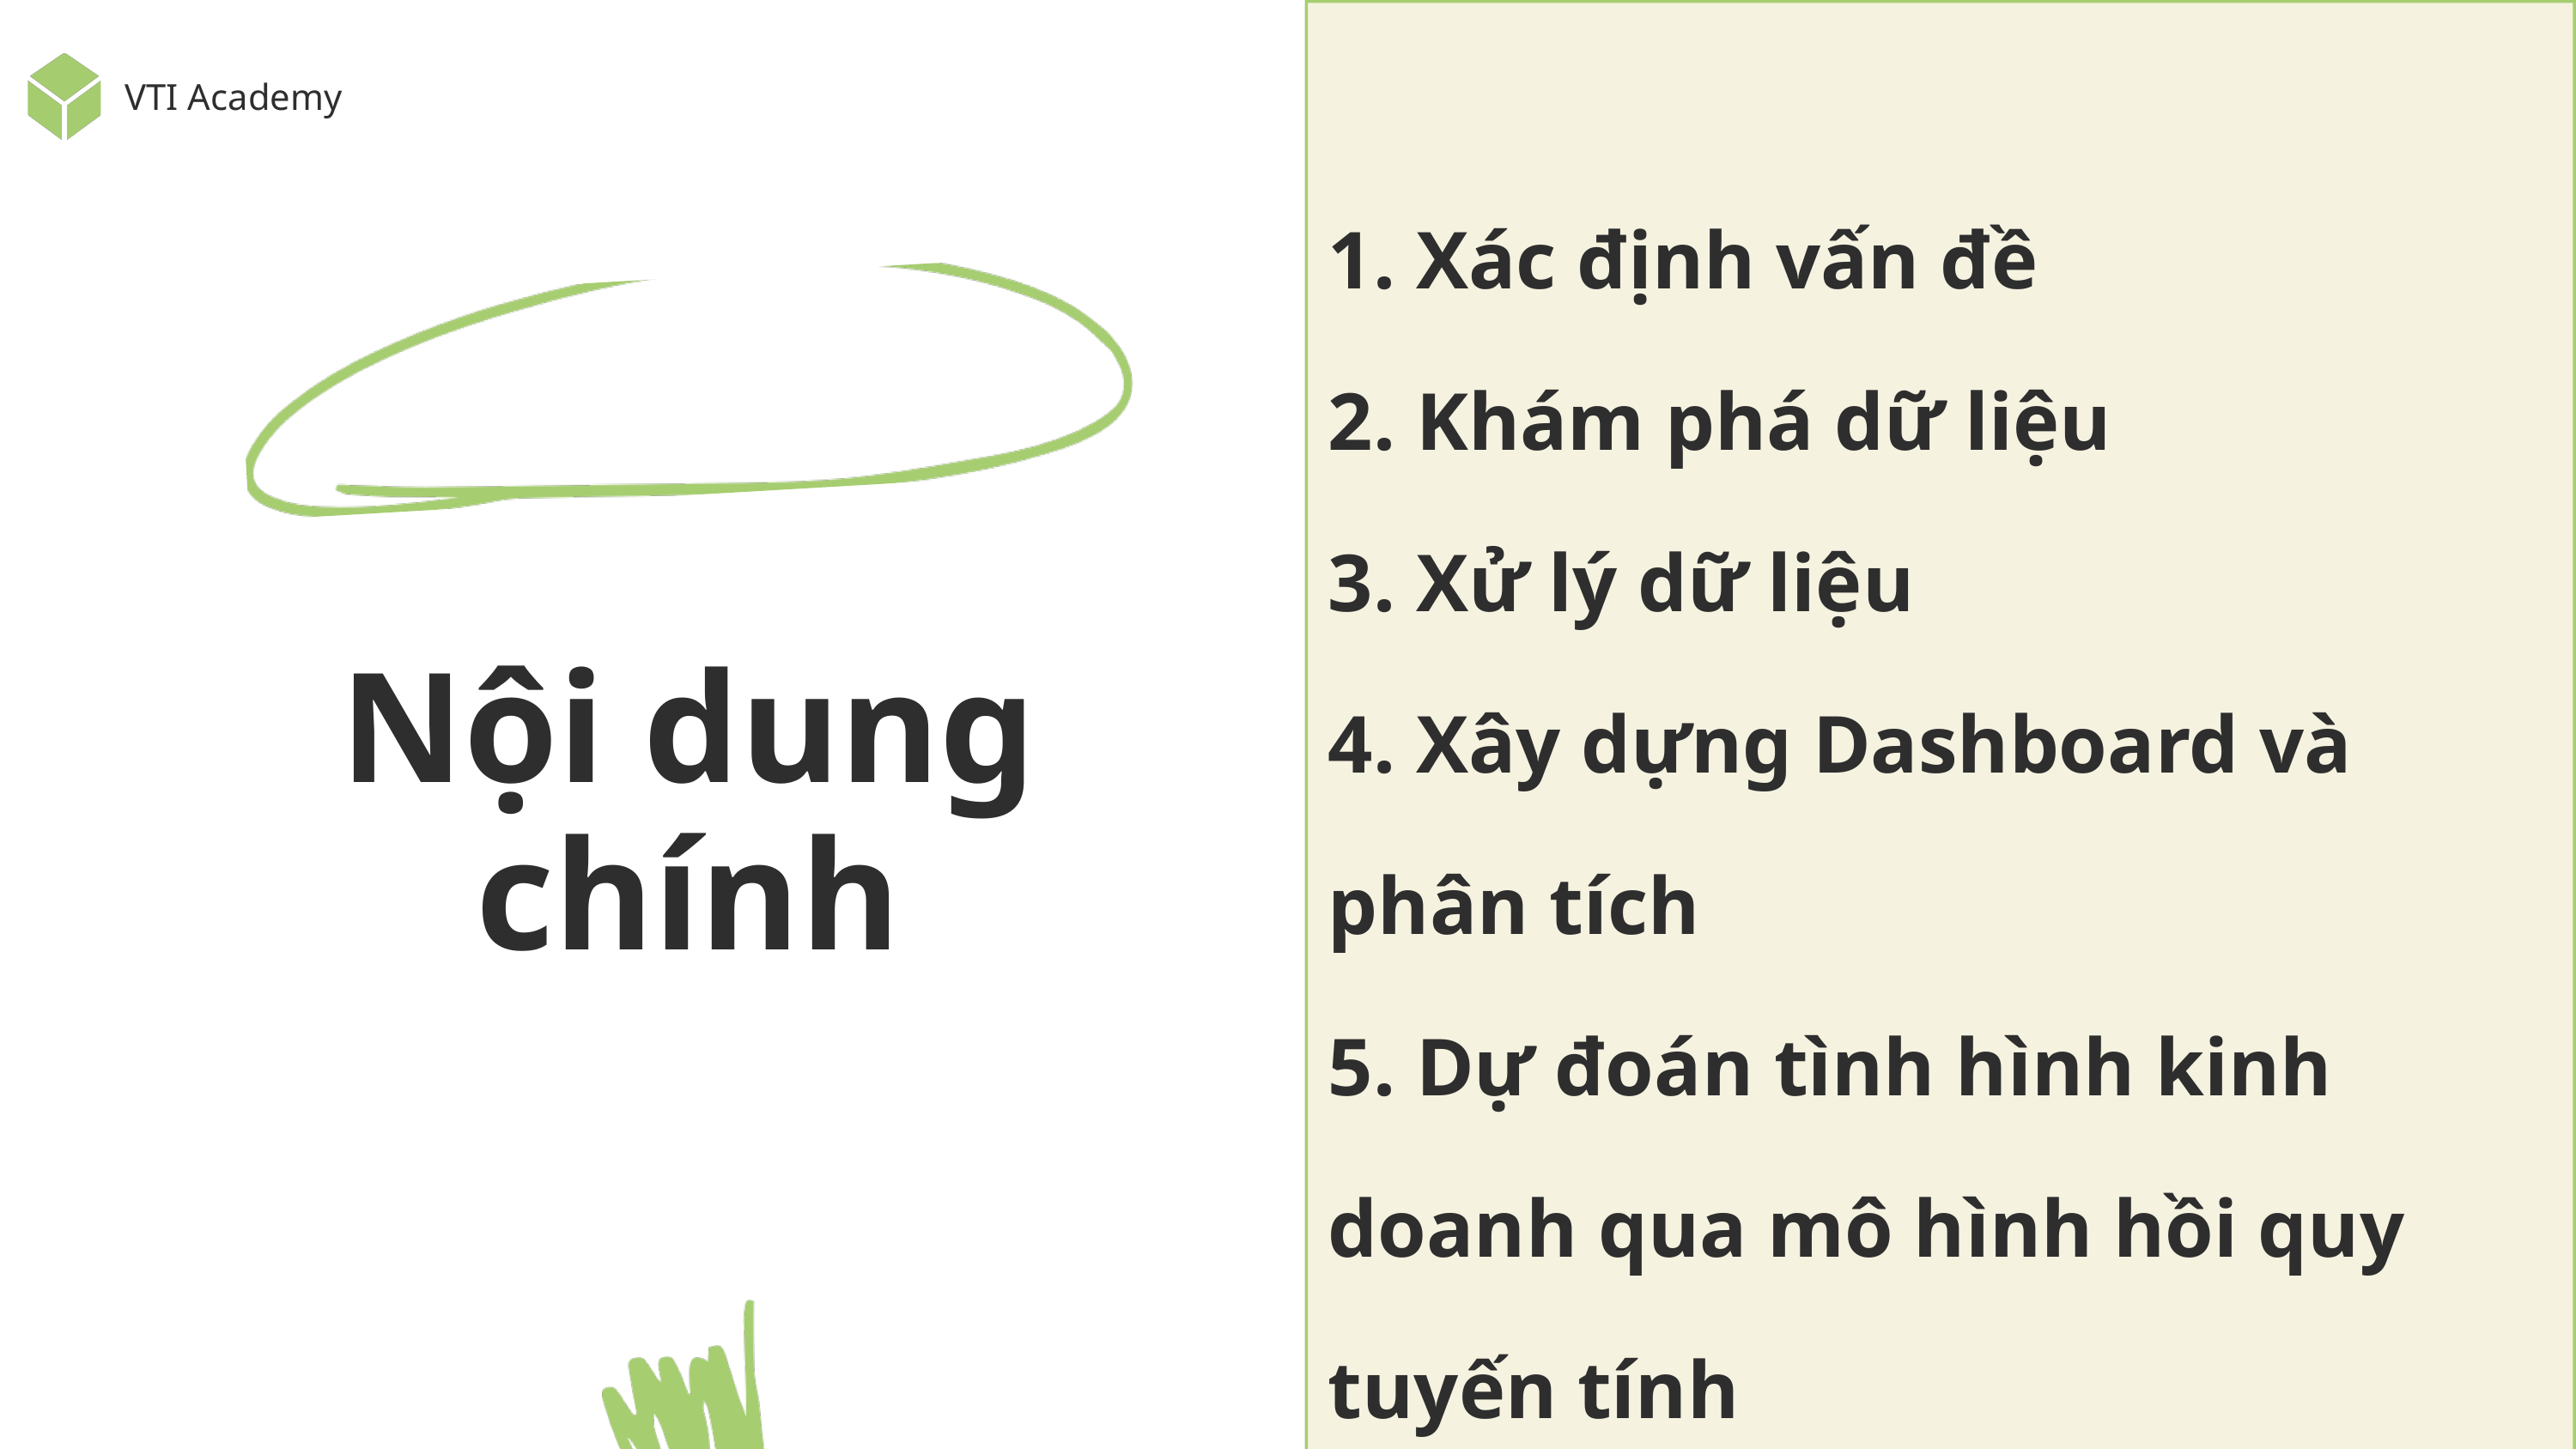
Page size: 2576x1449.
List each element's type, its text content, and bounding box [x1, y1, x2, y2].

text_box [236, 252, 1140, 521]
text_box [27, 53, 447, 140]
text_box Nội dung chính [149, 646, 1229, 980]
text_box [601, 1299, 768, 1449]
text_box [1304, 0, 2576, 1449]
